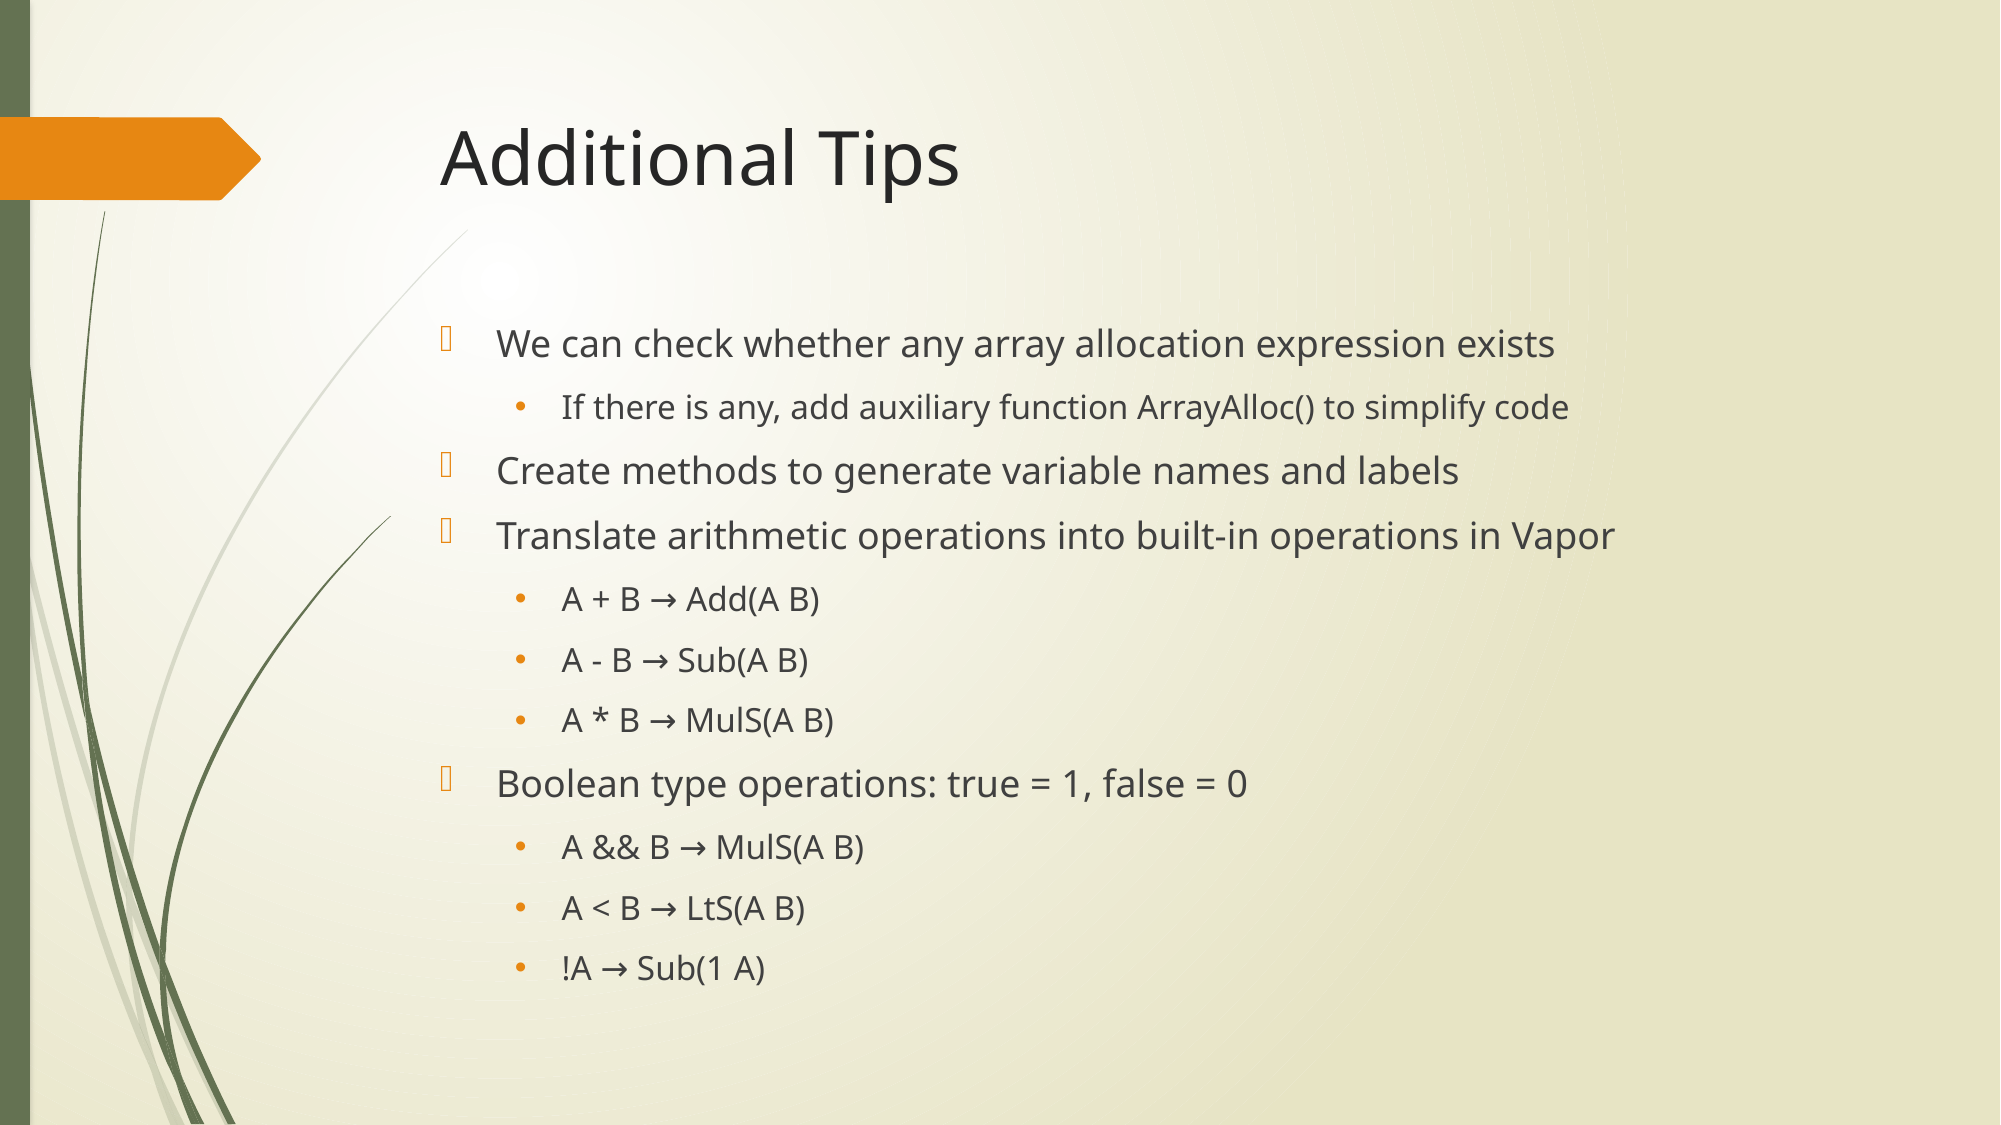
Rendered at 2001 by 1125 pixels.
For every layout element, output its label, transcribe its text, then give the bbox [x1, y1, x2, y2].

title Additional Tips [425, 102, 1888, 312]
list We can check whether any array allocation expression exists If there is any, add auxiliary function ArrayAlloc() to simplify code Create methods to generate variable names and labels Translate arithmetic operations into built-in operations in Vapor A + B → Add(A B) A - B → Sub(A B) A * B → MulS(A B) Boolean type operations: true = 1, false = 0 A && B → MulS(A B) A < B → LtS(A B) !A → Sub(1 A) [424, 312, 1888, 1032]
